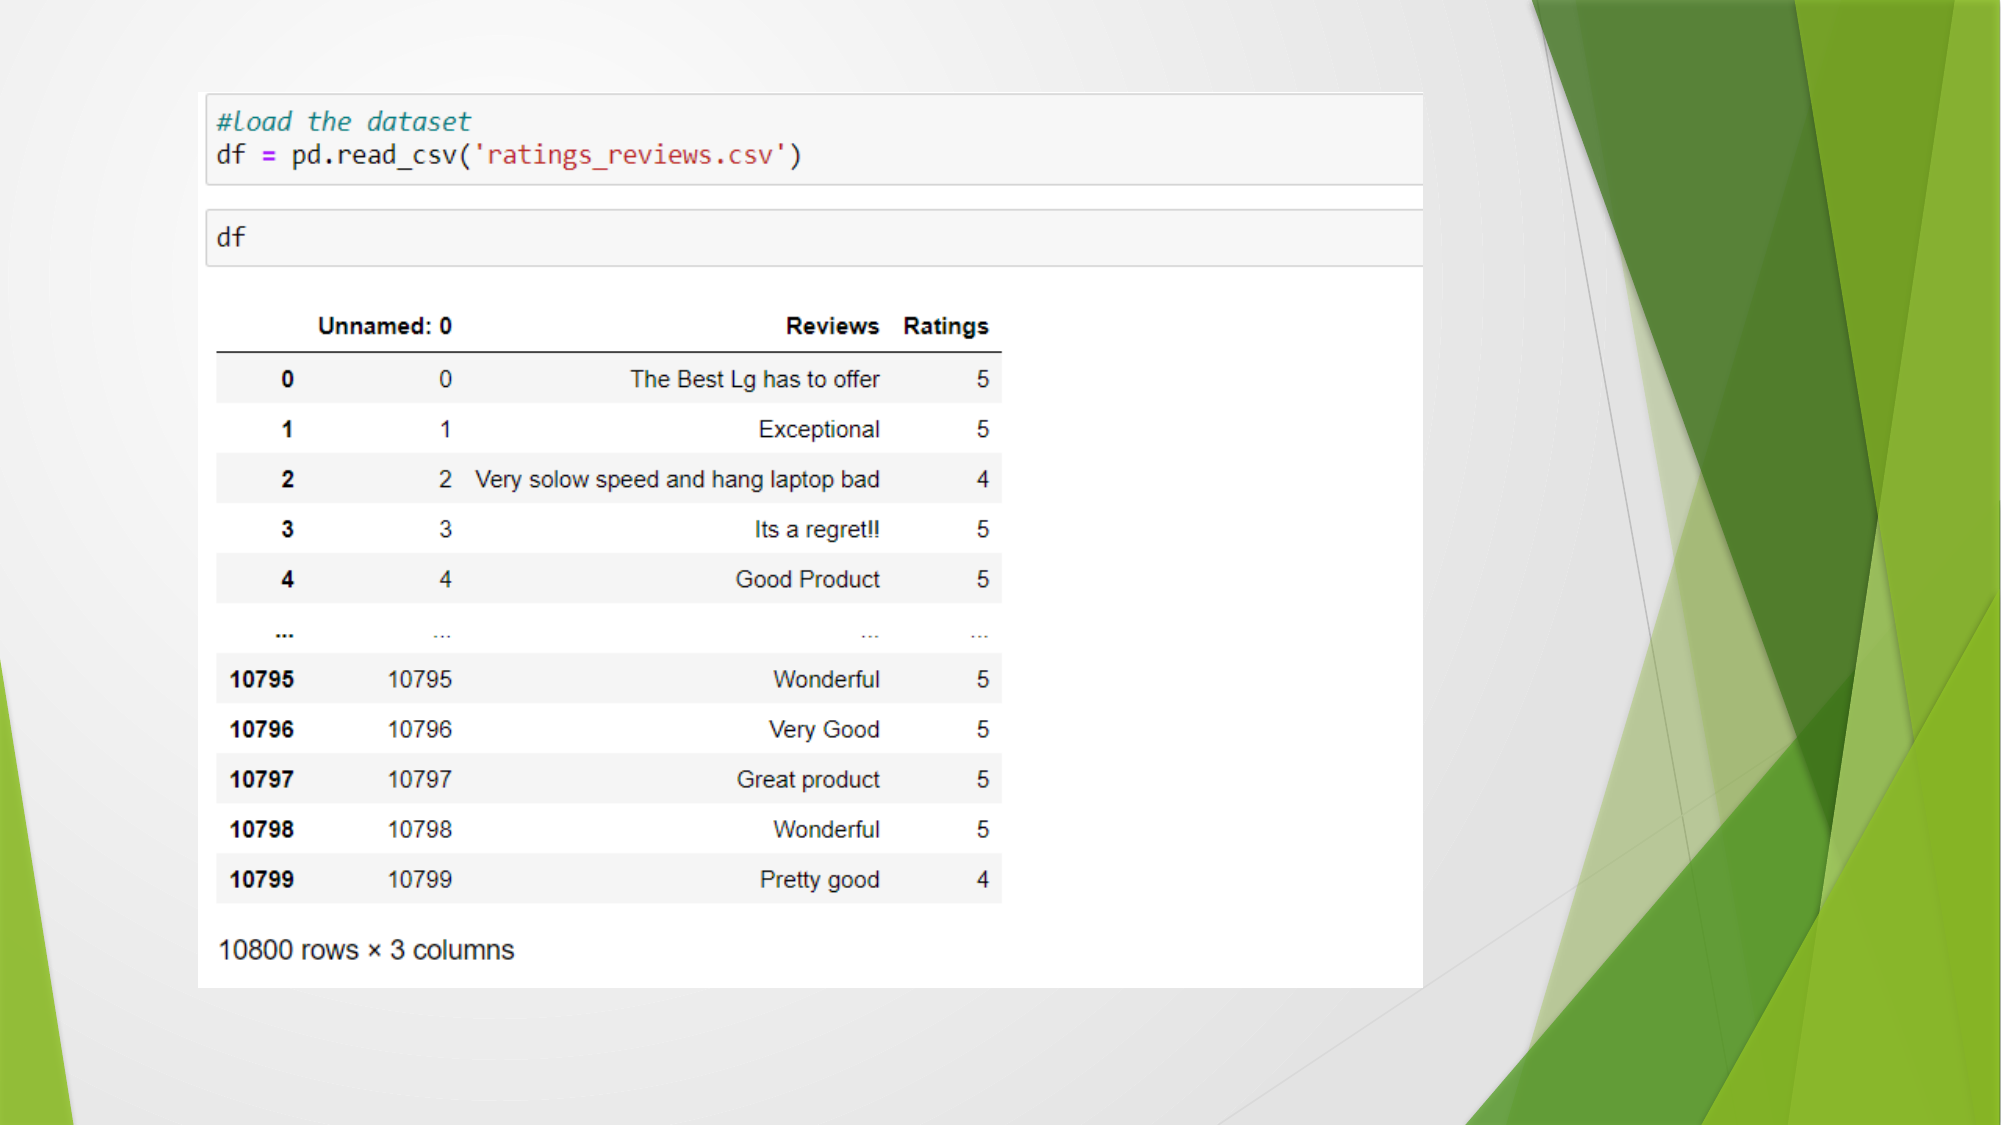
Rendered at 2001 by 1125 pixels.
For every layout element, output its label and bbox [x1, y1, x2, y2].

picture [198, 91, 1423, 989]
